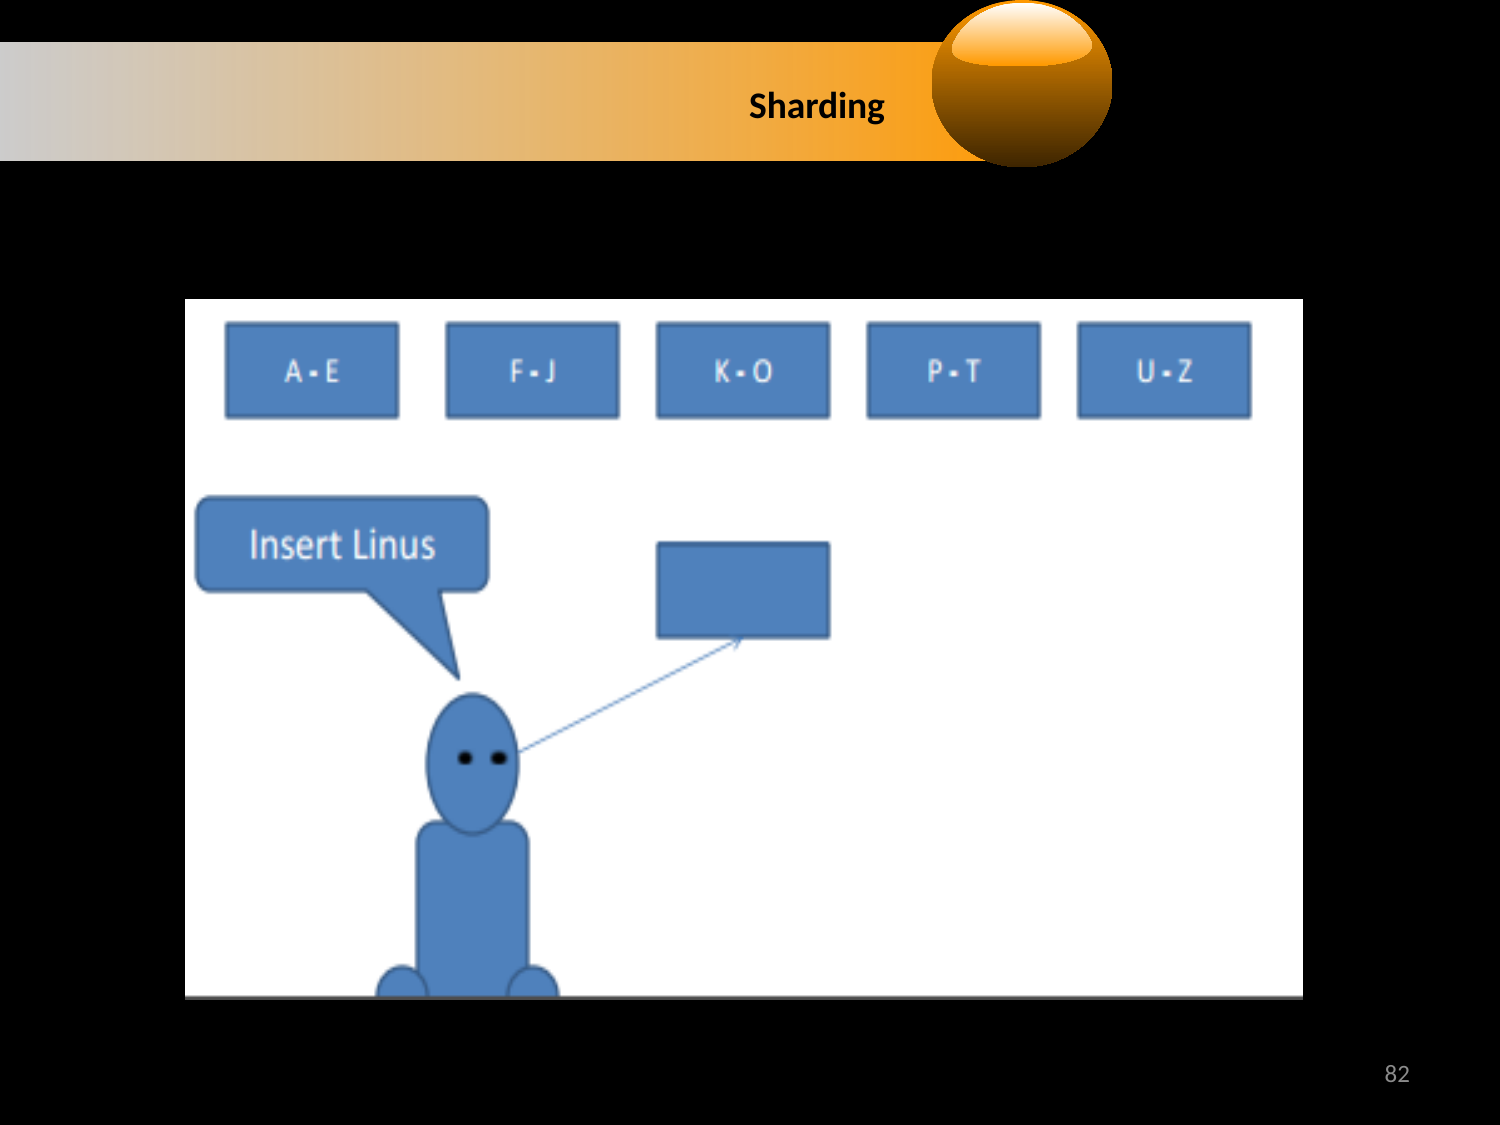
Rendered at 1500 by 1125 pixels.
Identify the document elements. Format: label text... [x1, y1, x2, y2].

text_box Sharding [587, 74, 900, 134]
text_box [0, 42, 926, 161]
picture [184, 299, 1303, 1001]
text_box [931, 0, 1113, 168]
slide_number 82 [1074, 1042, 1425, 1103]
